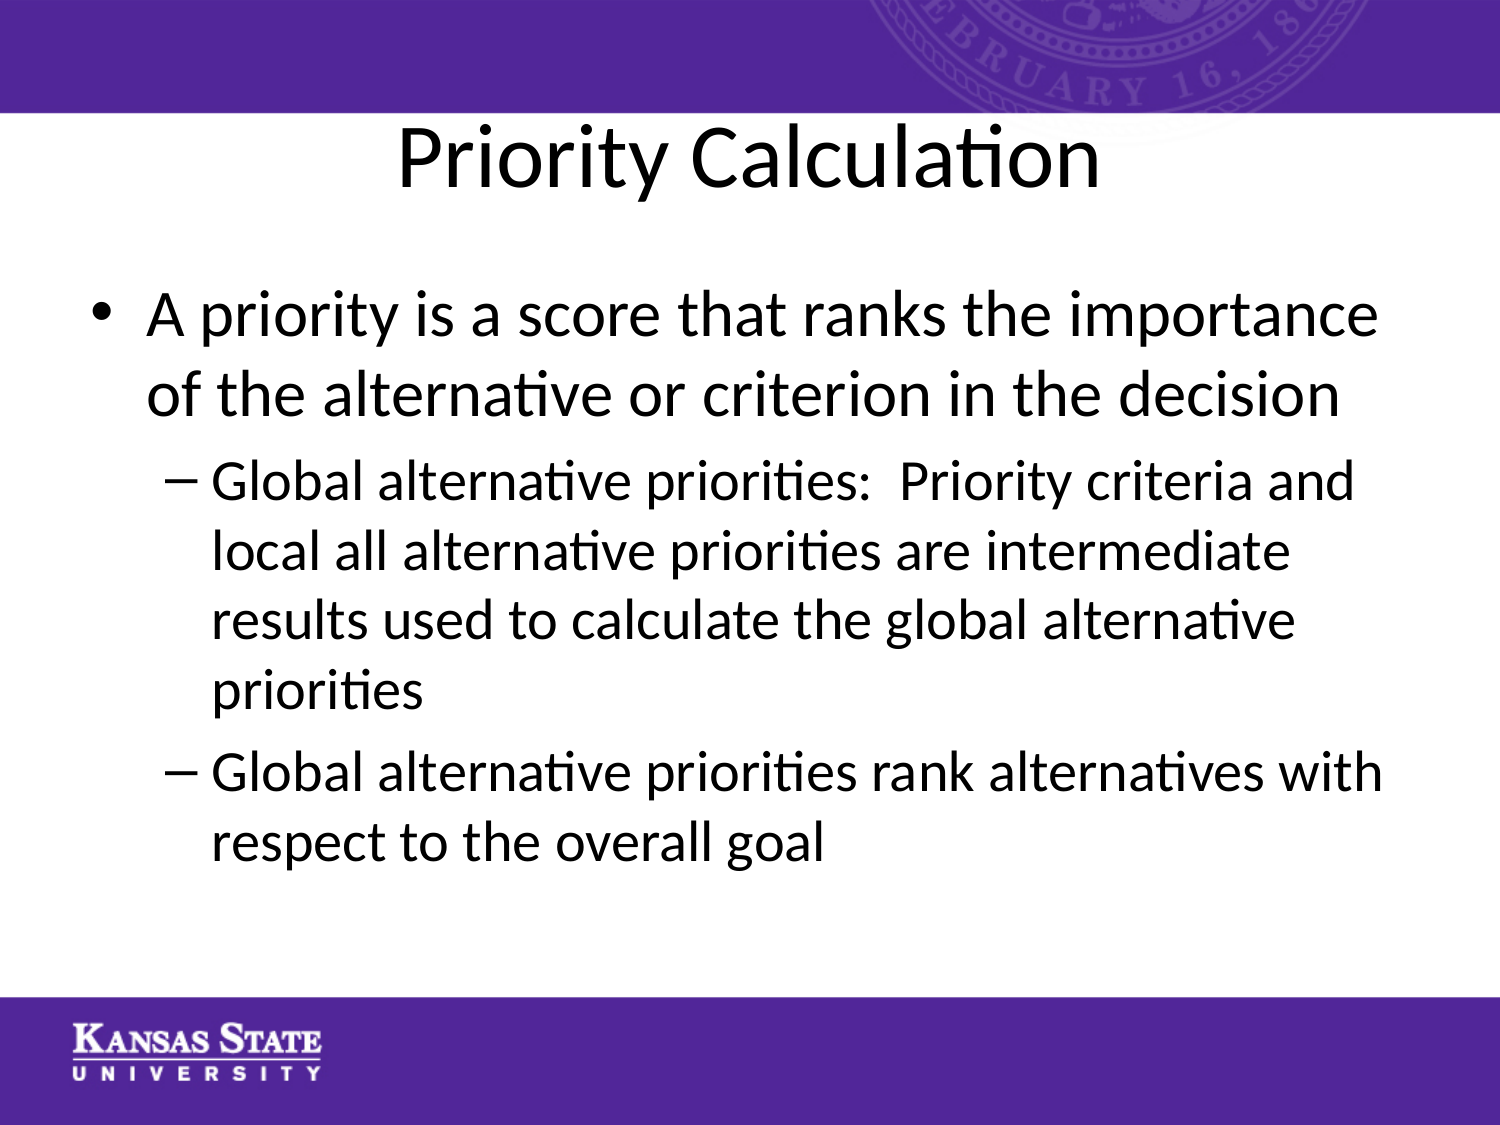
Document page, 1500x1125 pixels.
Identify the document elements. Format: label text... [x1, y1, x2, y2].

picture [0, 0, 1500, 1125]
list A priority is a score that ranks the importance of the alternative or criterion in the decision Global alternative priorities: Priority criteria and local all alternative priorities are intermediate results used to calculate the global alternative priorities Global alternative priorities rank alternatives with respect to the overall goal [75, 262, 1425, 1005]
title Priority Calculation [75, 57, 1425, 245]
